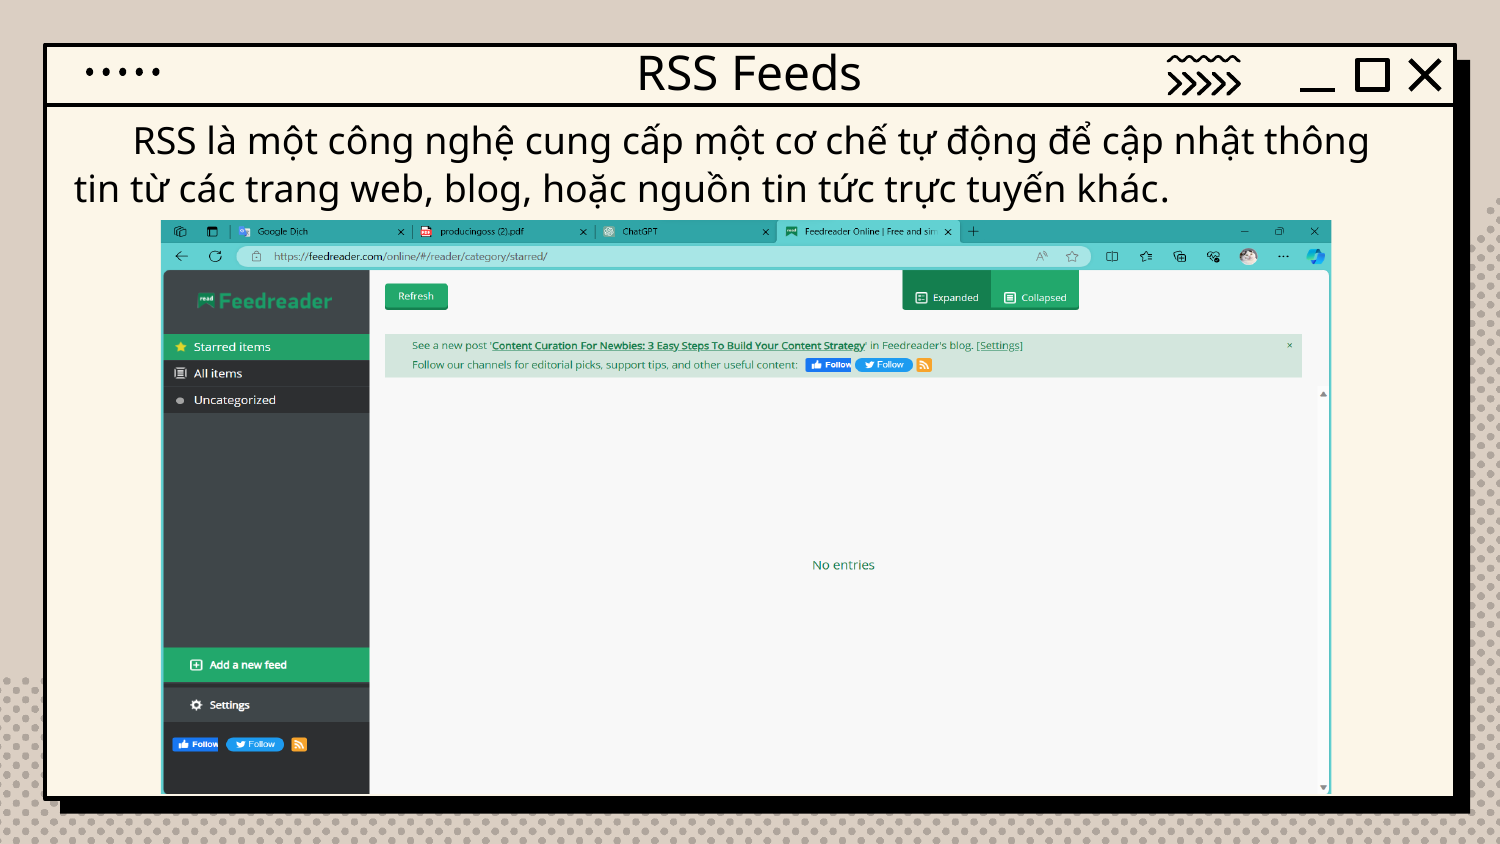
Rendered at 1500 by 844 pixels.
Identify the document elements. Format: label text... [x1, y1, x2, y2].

text_box [1196, 71, 1212, 96]
title RSS Feeds [28, 27, 1472, 124]
text_box [1182, 72, 1197, 96]
text_box [135, 67, 143, 77]
text_box [1211, 72, 1226, 96]
text_box RSS là một công nghệ cung cấp một cơ chế tự động để cập nhật thông tin từ các trang web, blog, hoặc nguồn tin tức trực tuyến khác. [59, 106, 1441, 270]
text_box [119, 67, 127, 77]
text_box [1166, 54, 1241, 63]
text_box [1226, 72, 1241, 96]
text_box [86, 67, 94, 76]
text_box [152, 67, 160, 76]
text_box [1167, 72, 1183, 96]
picture [160, 220, 1332, 794]
text_box [102, 67, 110, 77]
